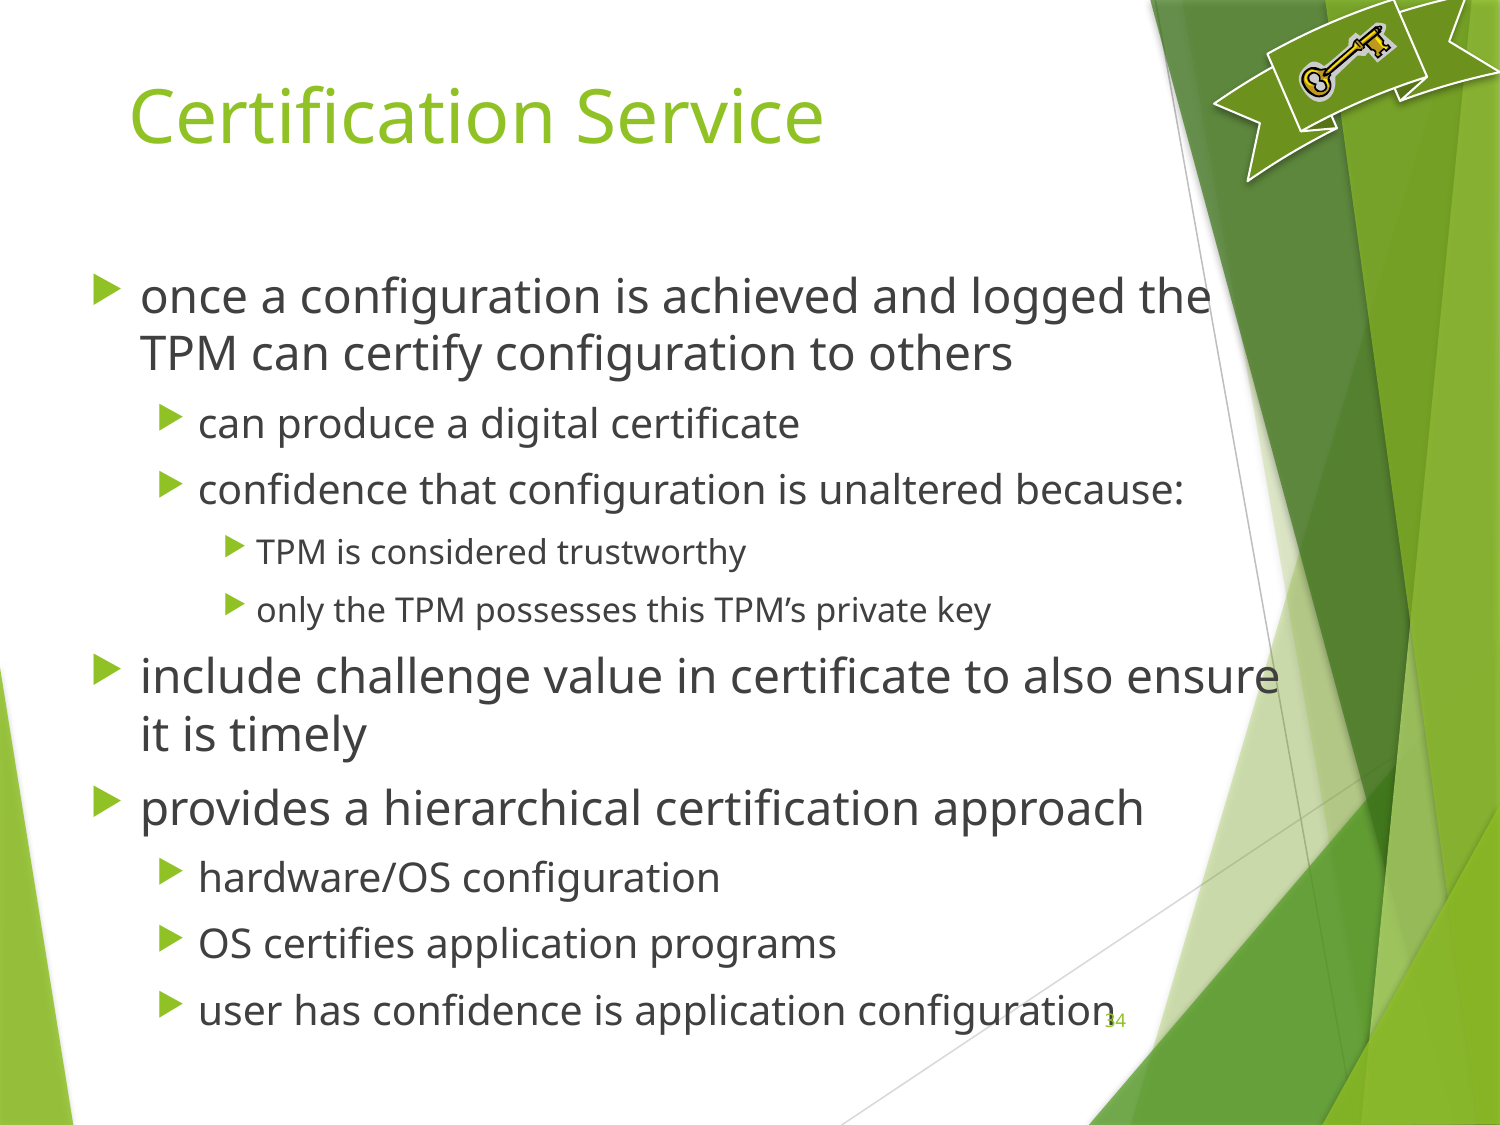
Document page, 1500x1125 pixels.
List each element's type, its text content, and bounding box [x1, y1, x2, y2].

slide_number 34 [1057, 991, 1142, 1051]
list once a configuration is achieved and logged the TPM can certify configuration to others can produce a digital certificate confidence that configuration is unaltered because: TPM is considered trustworthy only the TPM possesses this TPM’s private key include challenge value in certificate to also ensure it is timely provides a hierarchical certification approach hardware/OS configuration OS certifies application programs user has confidence is application configuration [75, 258, 1317, 1051]
text_box [1303, 0, 1500, 102]
picture [1292, 35, 1402, 86]
text_box [1213, 42, 1382, 183]
title Certification Service [15, 60, 1058, 278]
